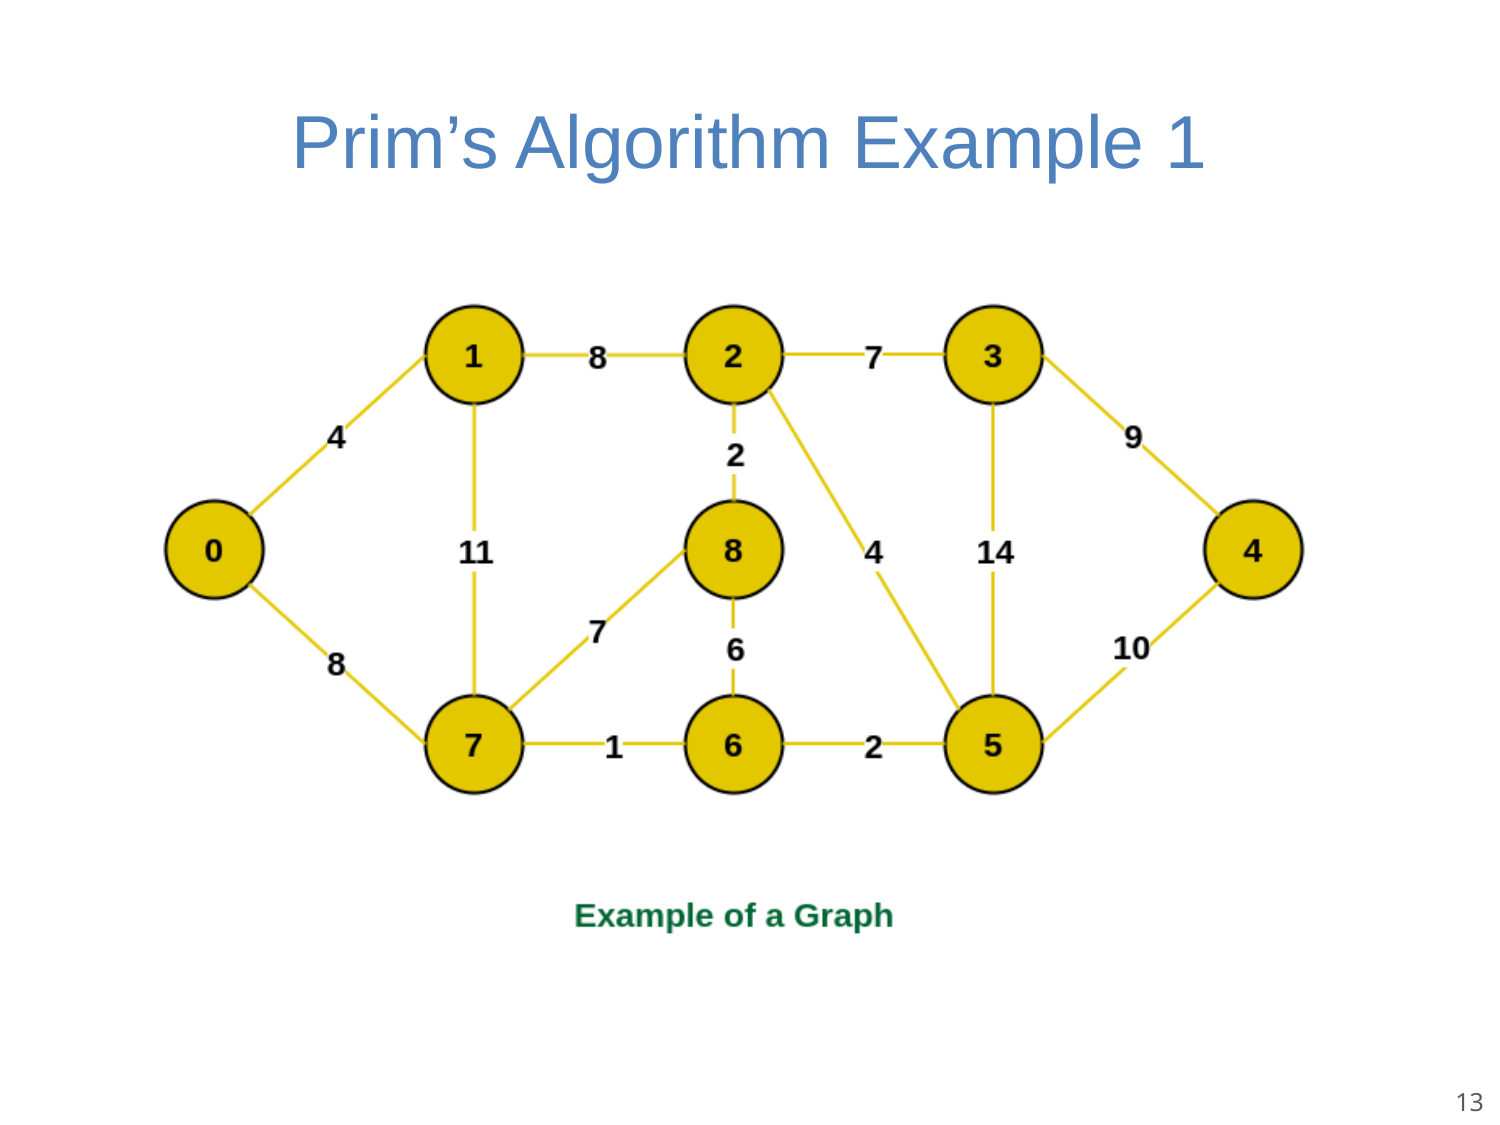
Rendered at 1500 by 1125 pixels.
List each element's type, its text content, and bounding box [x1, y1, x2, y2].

picture [115, 288, 1352, 1006]
title Prim’s Algorithm Example 1 [75, 45, 1425, 233]
